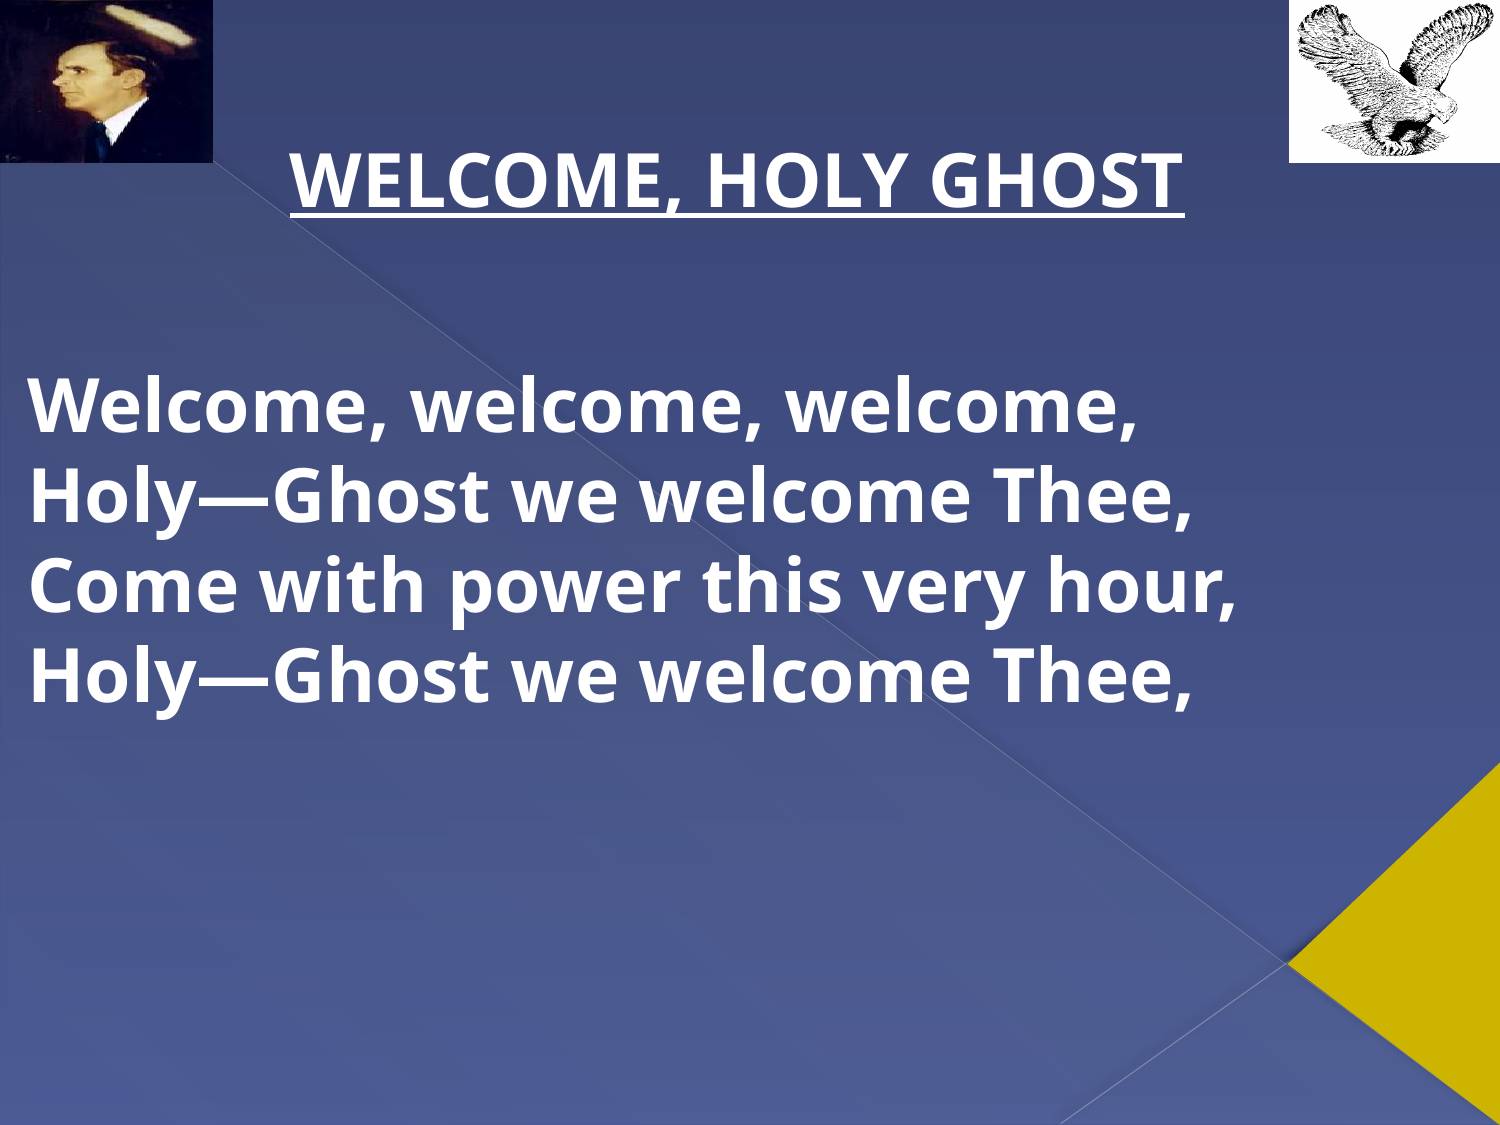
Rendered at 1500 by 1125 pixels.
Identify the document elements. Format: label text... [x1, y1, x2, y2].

picture [0, 0, 213, 163]
picture [1288, 0, 1500, 163]
text_box [1285, 760, 1500, 1125]
text_box Welcome, welcome, welcome, Holy—Ghost we welcome Thee, Come with power this very hour, Holy—Ghost we welcome Thee, [12, 349, 1500, 725]
text_box WELCOME, HOLY GHOST [0, 124, 1500, 230]
